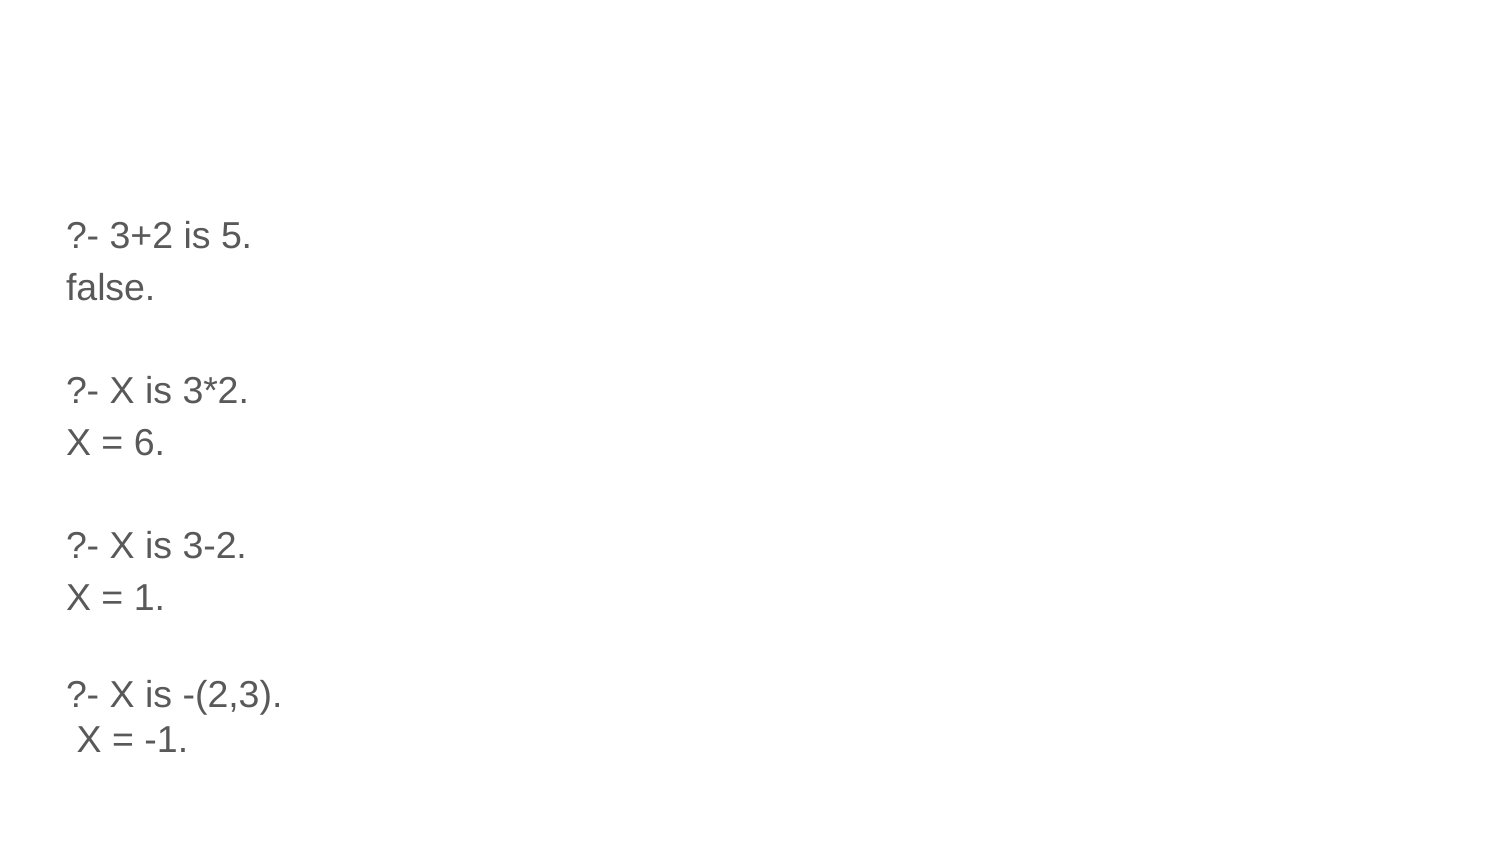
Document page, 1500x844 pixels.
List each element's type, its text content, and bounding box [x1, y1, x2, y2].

list ?- 3+2 is 5. false. ?- X is 3*2. X = 6. ?- X is 3-2. X = 1. ?- X is -(2,3). X = -1. [51, 189, 1449, 750]
